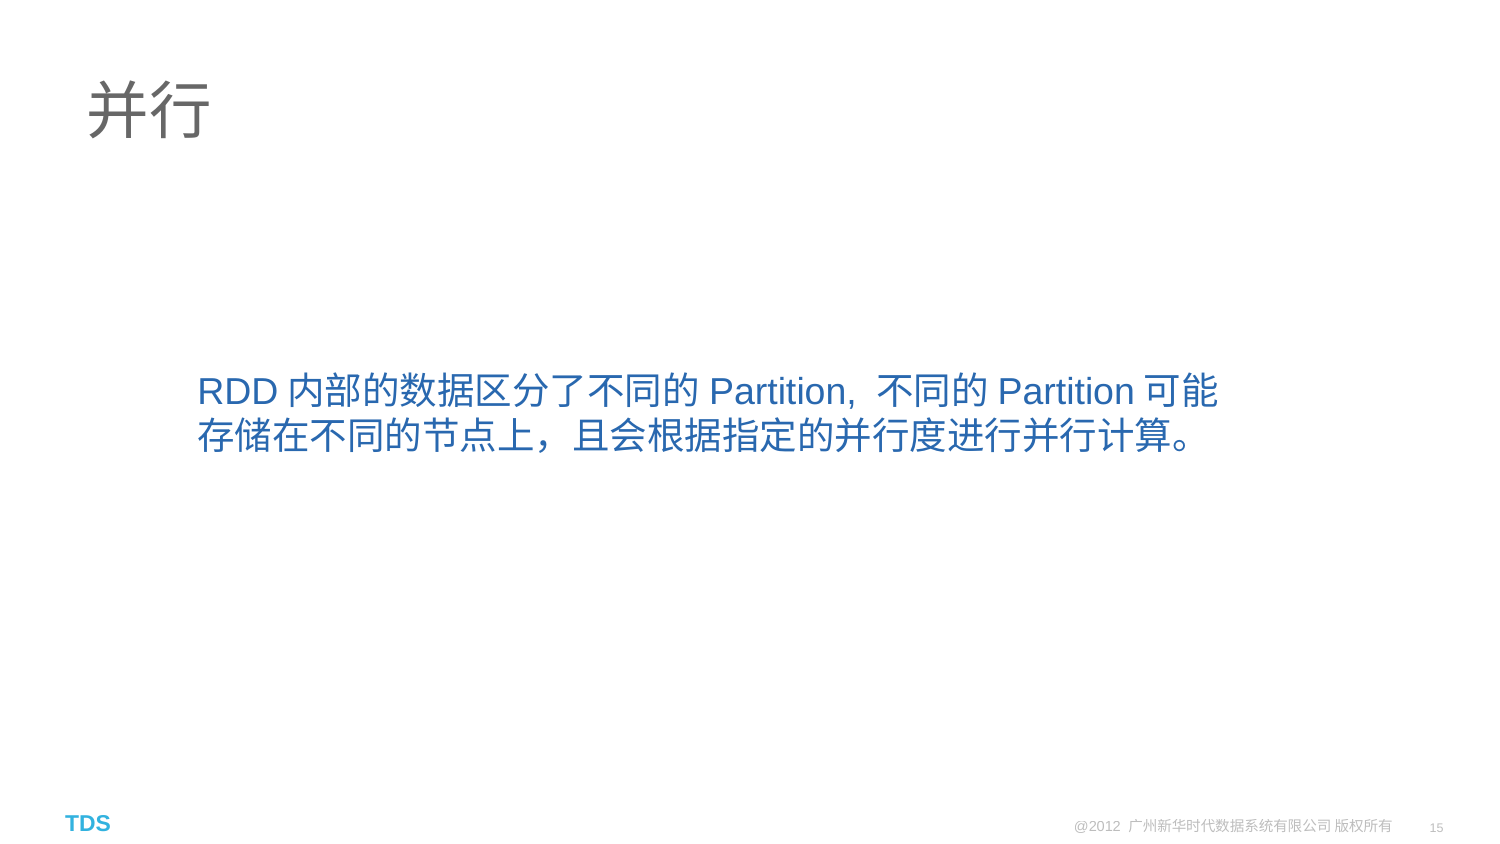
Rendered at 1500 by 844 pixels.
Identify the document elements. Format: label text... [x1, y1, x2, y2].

title 并行 [71, 55, 1441, 176]
text_box RDD内部的数据区分了不同的Partition, 不同的Partition可能存储在不同的节点上，且会根据指定的并行度进行并行计算。 [166, 174, 1227, 650]
text_box [0, 167, 1281, 676]
